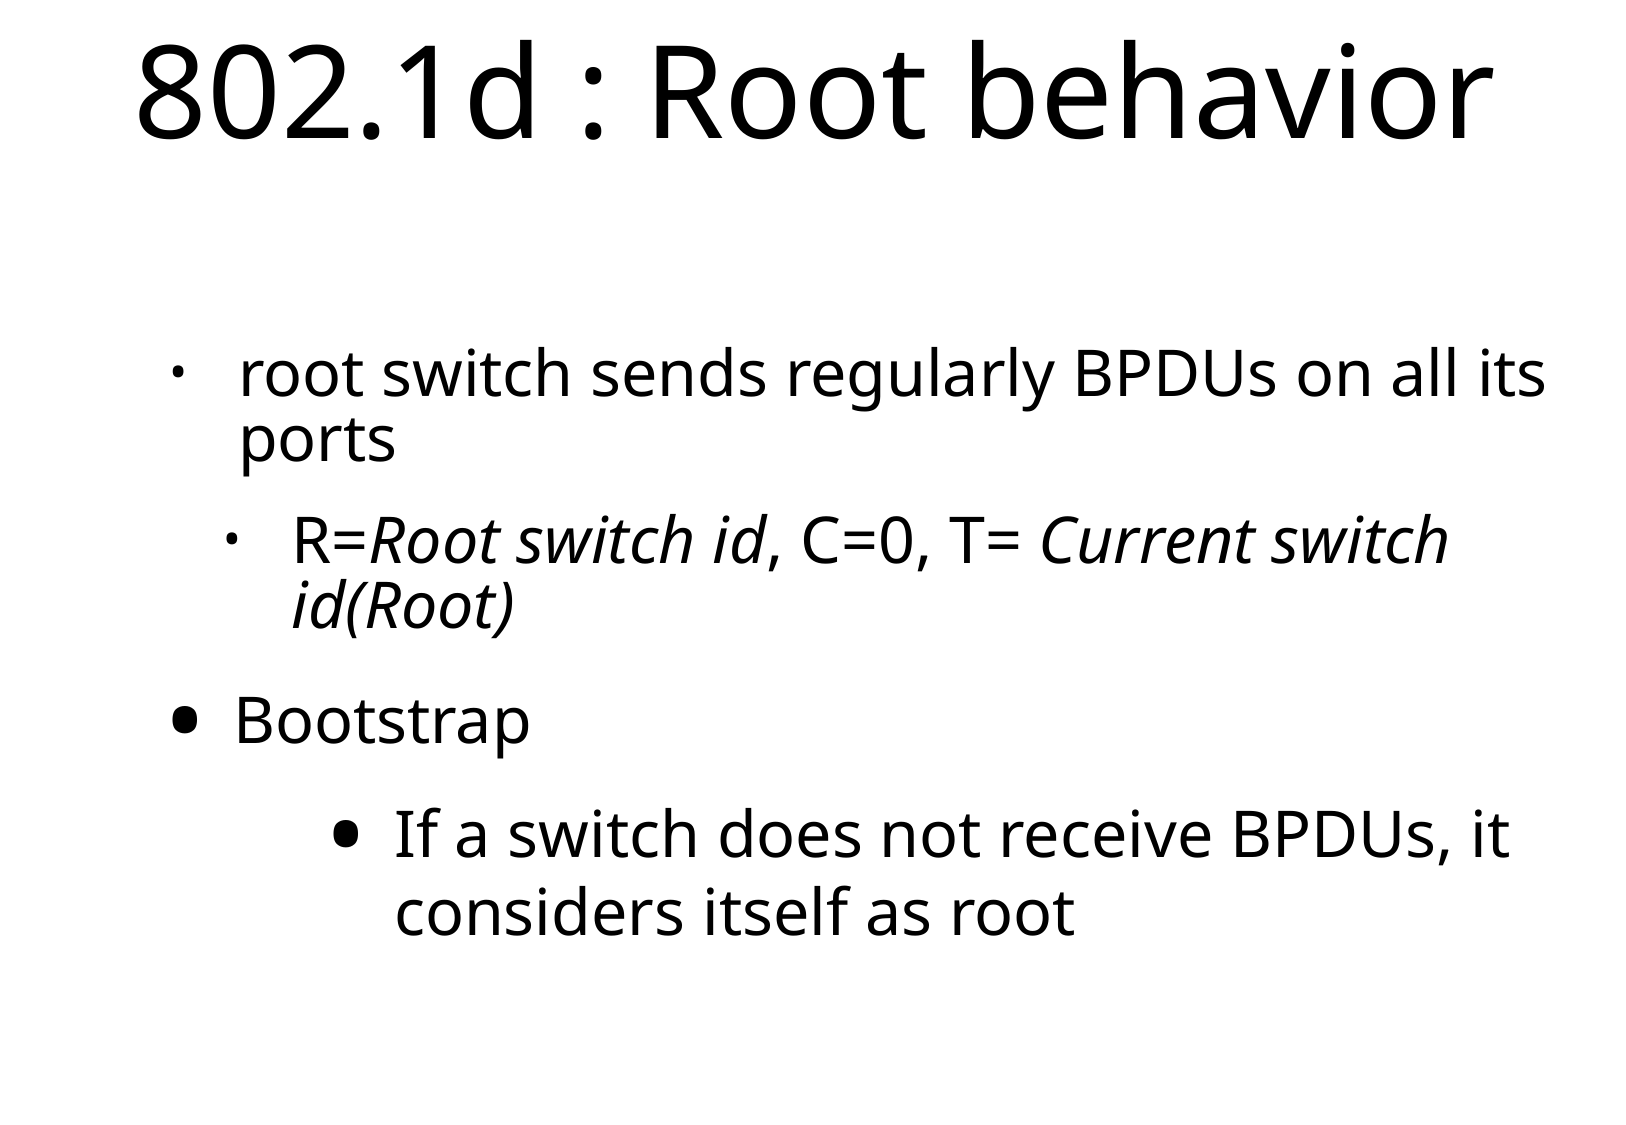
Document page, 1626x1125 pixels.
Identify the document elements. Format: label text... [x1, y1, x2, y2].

list root switch sends regularly BPDUs on all its ports R=Root switch id, C=0, T= Current switch id(Root) Bootstrap If a switch does not receive BPDUs, it considers itself as root [119, 188, 1581, 1104]
title 802.1d : Root behavior [110, 0, 1521, 199]
